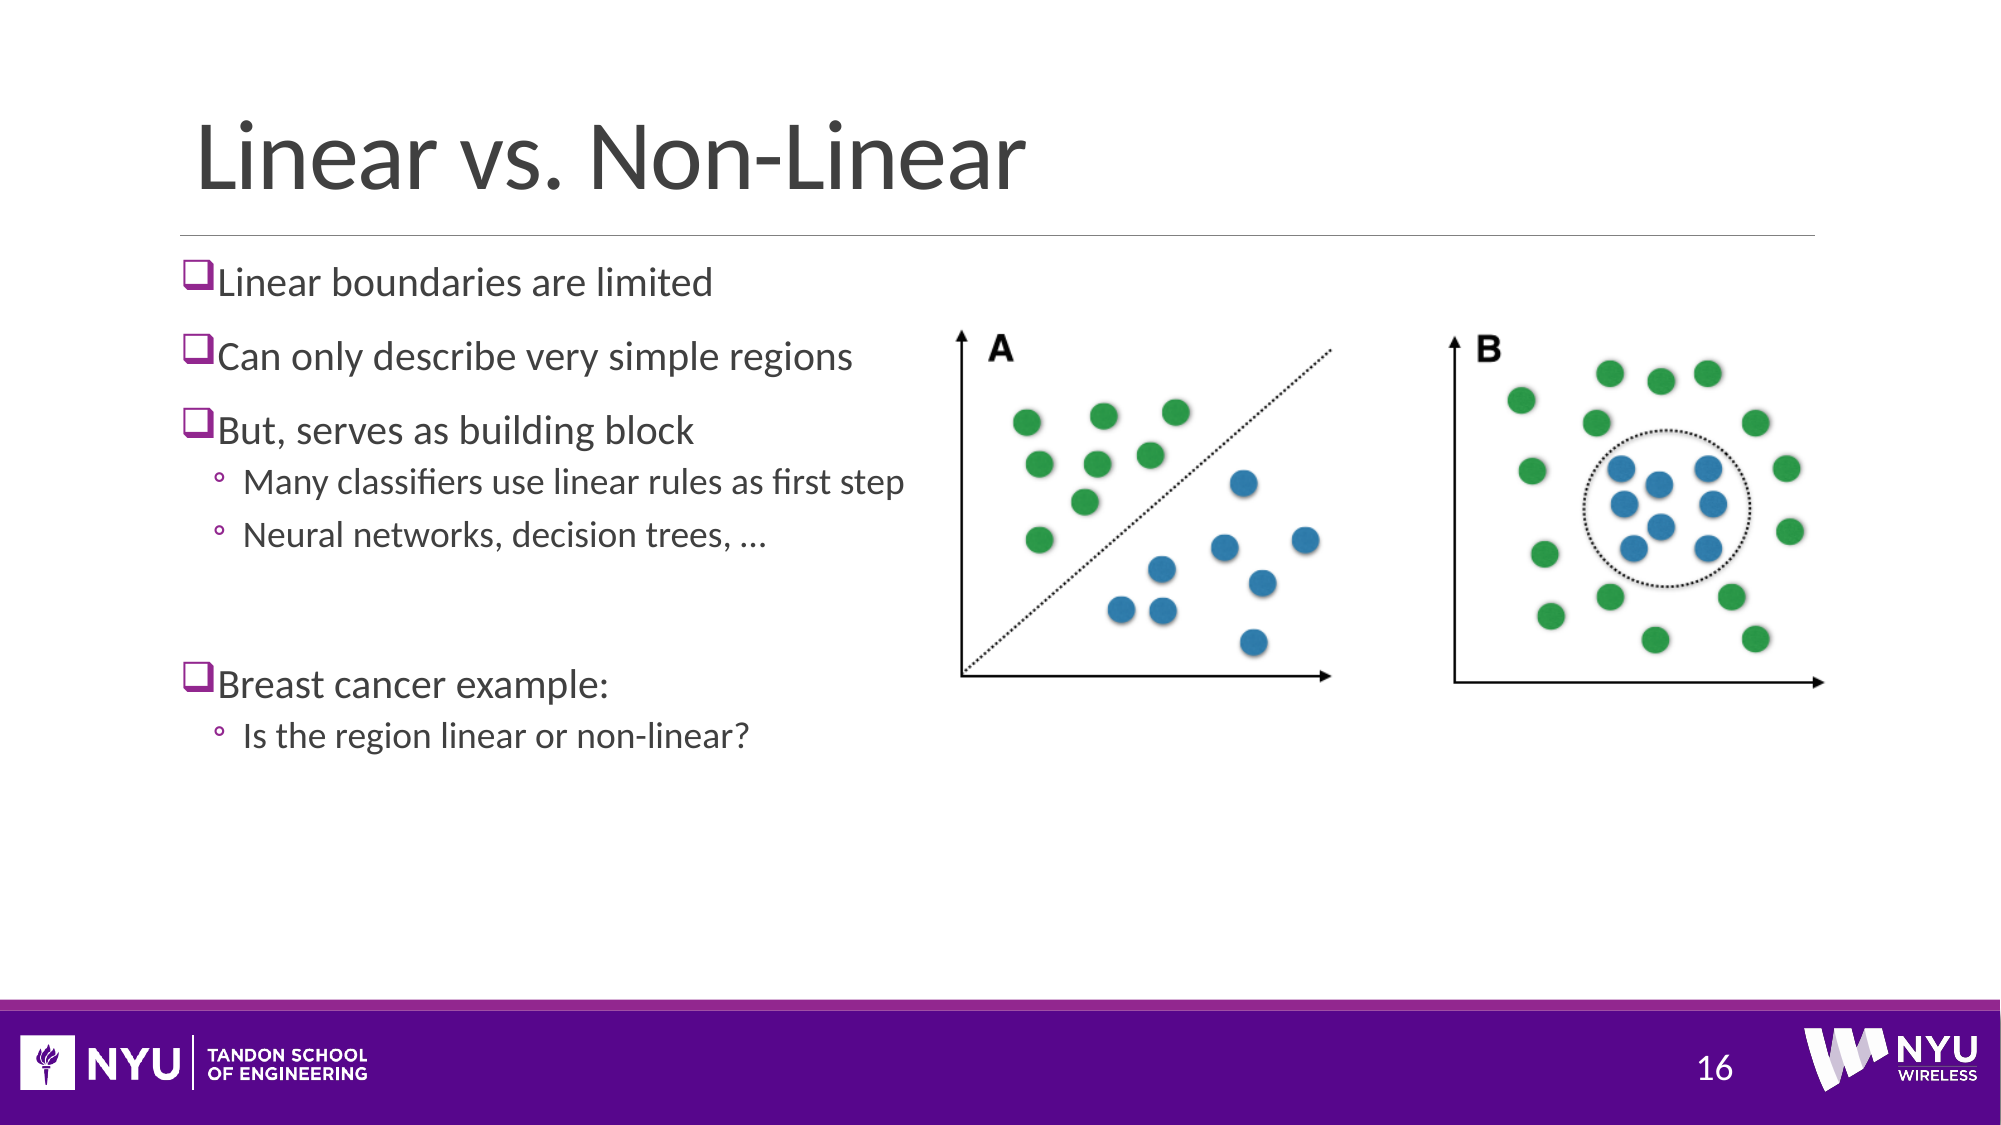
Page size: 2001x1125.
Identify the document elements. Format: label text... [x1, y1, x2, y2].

list Linear boundaries are limited Can only describe very simple regions But, serves as building block Many classifiers use linear rules as first step Neural networks, decision trees, … Breast cancer example: Is the region linear or non-linear? [180, 252, 926, 963]
slide_number 16 [1533, 1035, 1749, 1096]
picture [952, 319, 1847, 695]
title Linear vs. Non-Linear [180, 47, 1830, 218]
